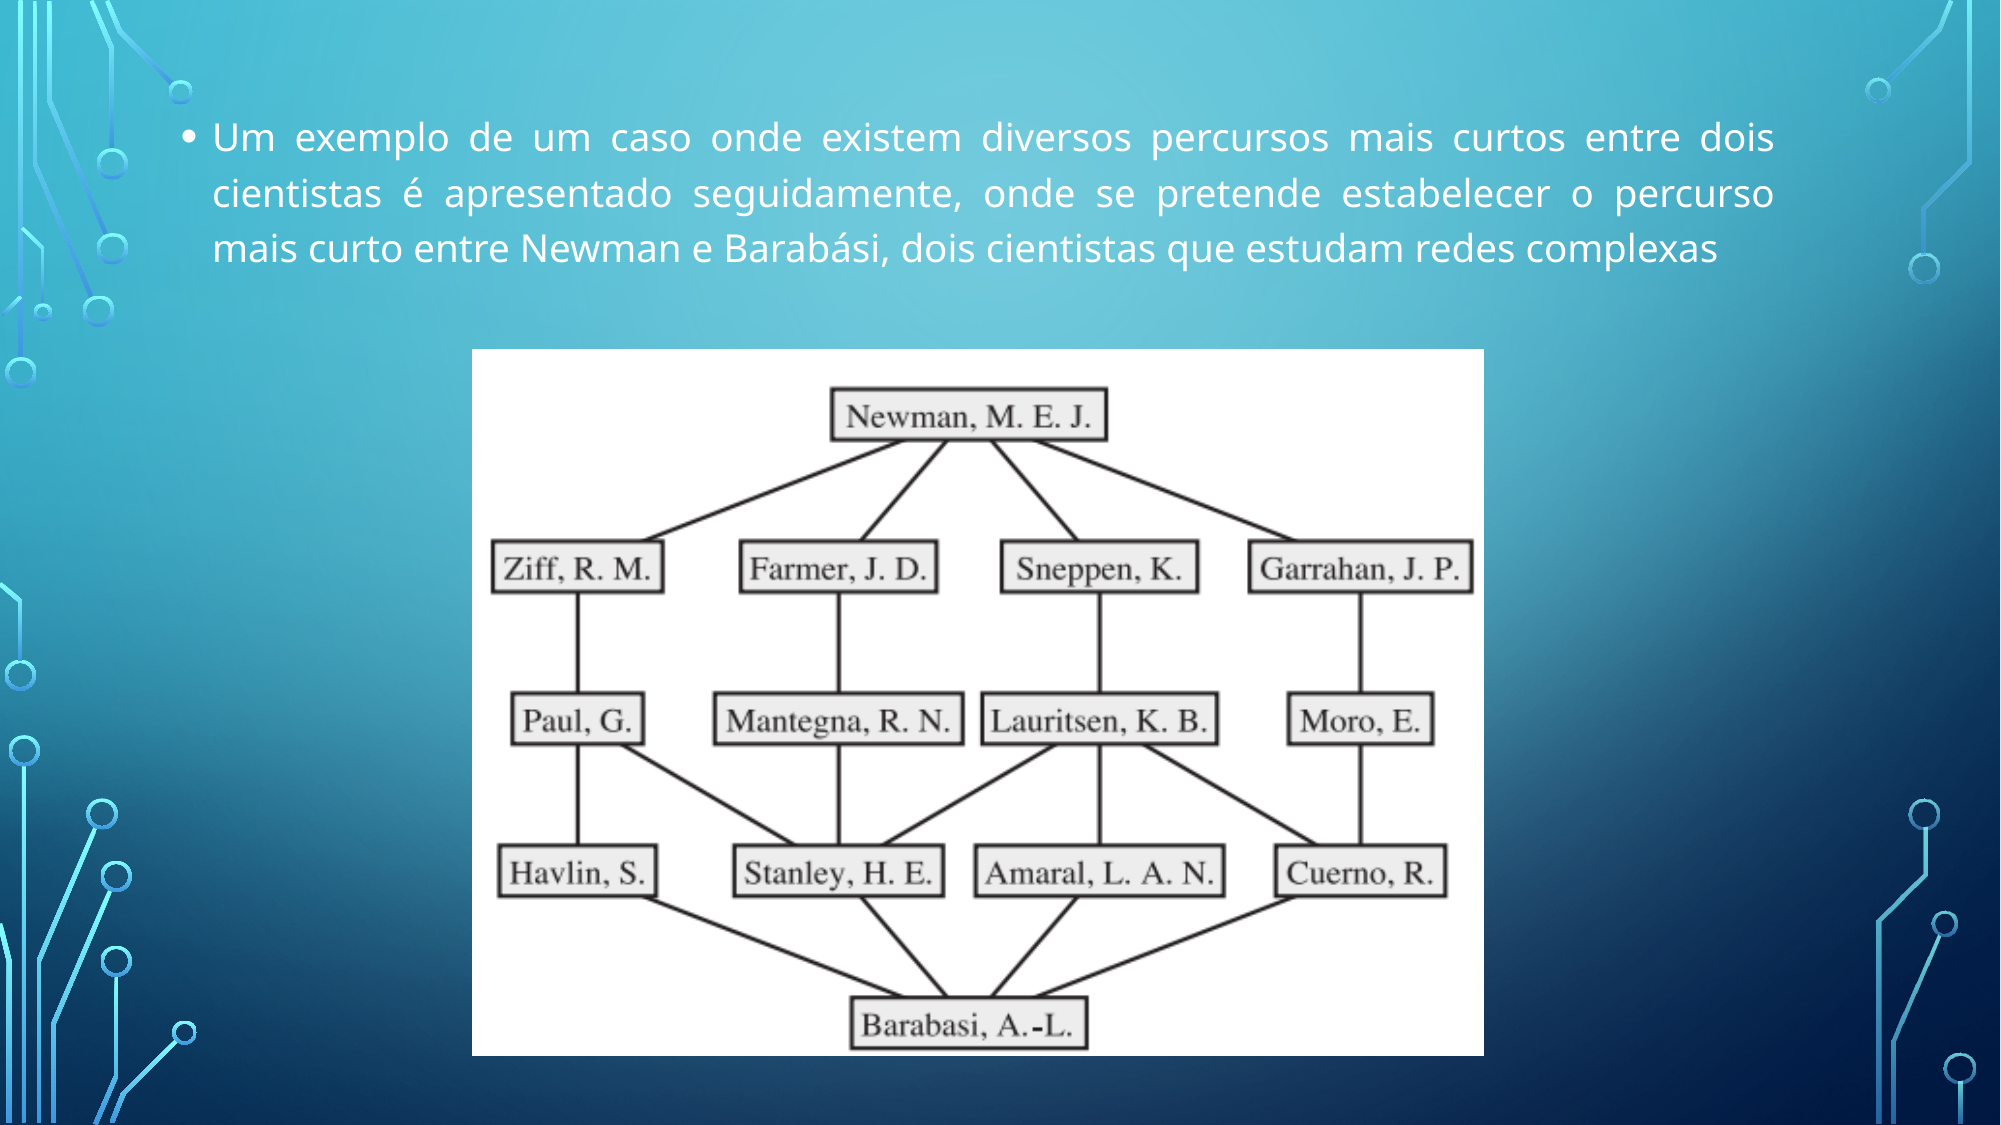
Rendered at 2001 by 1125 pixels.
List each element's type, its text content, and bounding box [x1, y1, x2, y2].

picture [472, 349, 1484, 1057]
list Um exemplo de um caso onde existem diversos percursos mais curtos entre dois cientistas é apresentado seguidamente, onde se pretende estabelecer o percurso mais curto entre Newman e Barabási, dois cientistas que estudam redes complexas [165, 96, 1791, 316]
